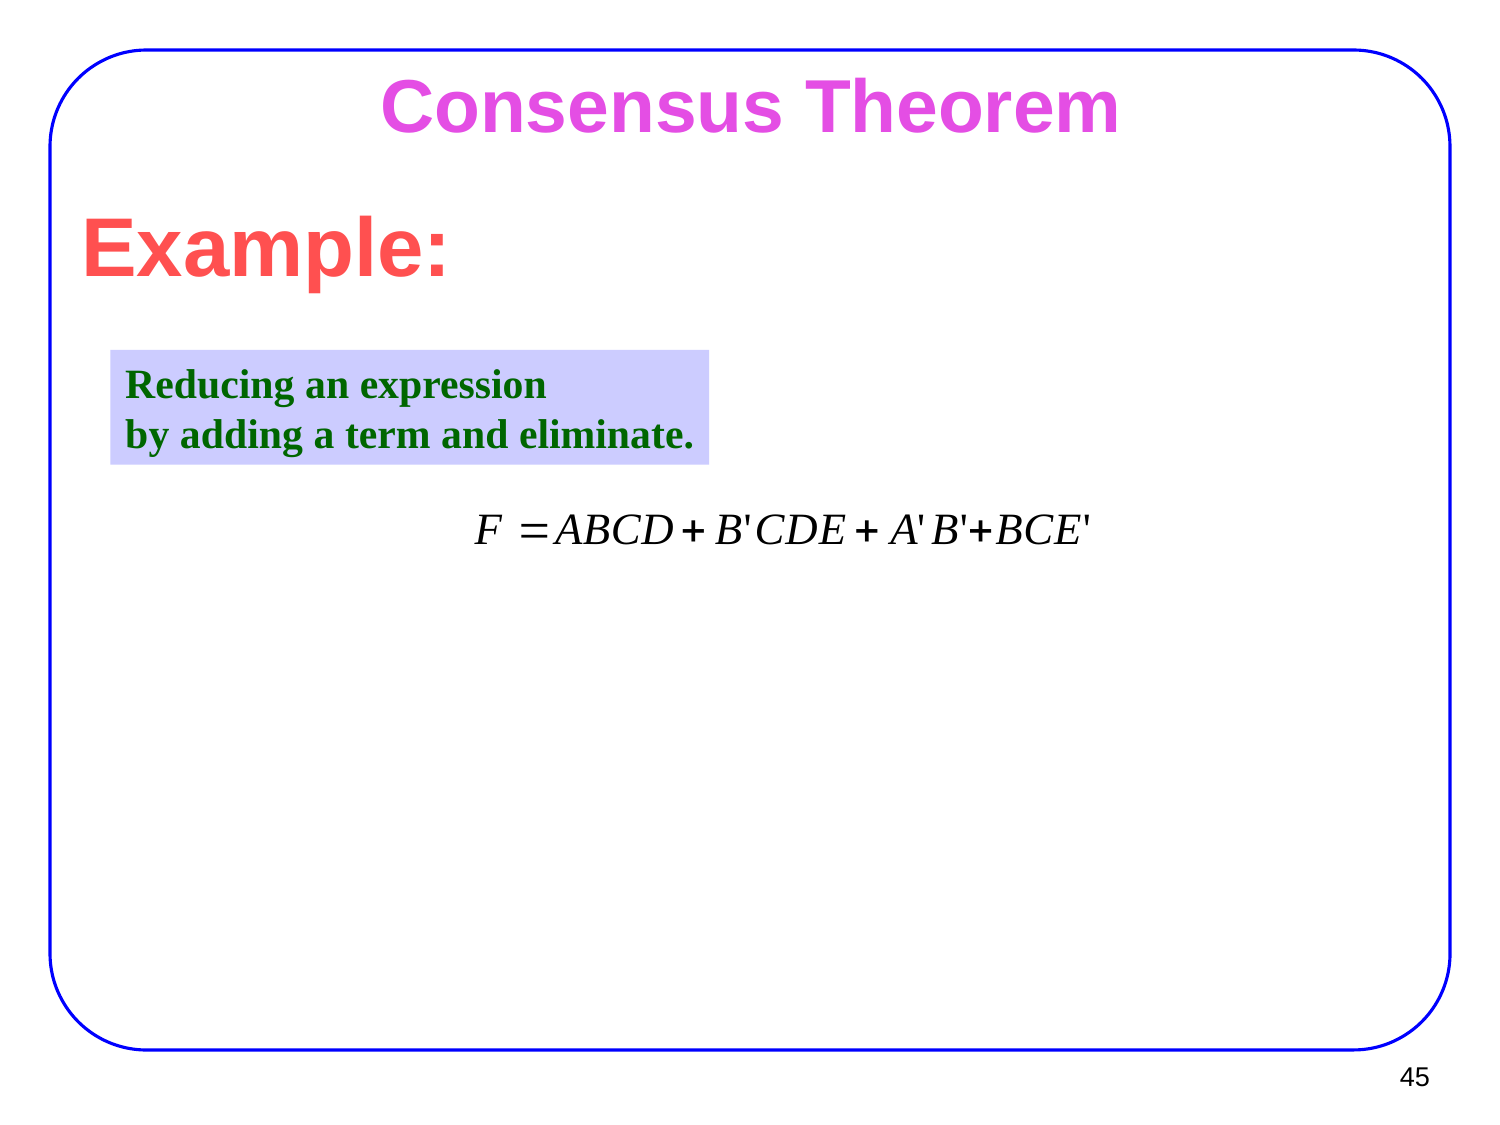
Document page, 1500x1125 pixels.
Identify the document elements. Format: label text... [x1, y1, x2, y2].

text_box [466, 503, 1098, 556]
title Consensus Theorem [113, 66, 1389, 140]
text_box Example: [64, 184, 656, 323]
text_box Reducing an expression by adding a term and eliminate. [110, 349, 710, 465]
slide_number 45 [1351, 1047, 1444, 1104]
